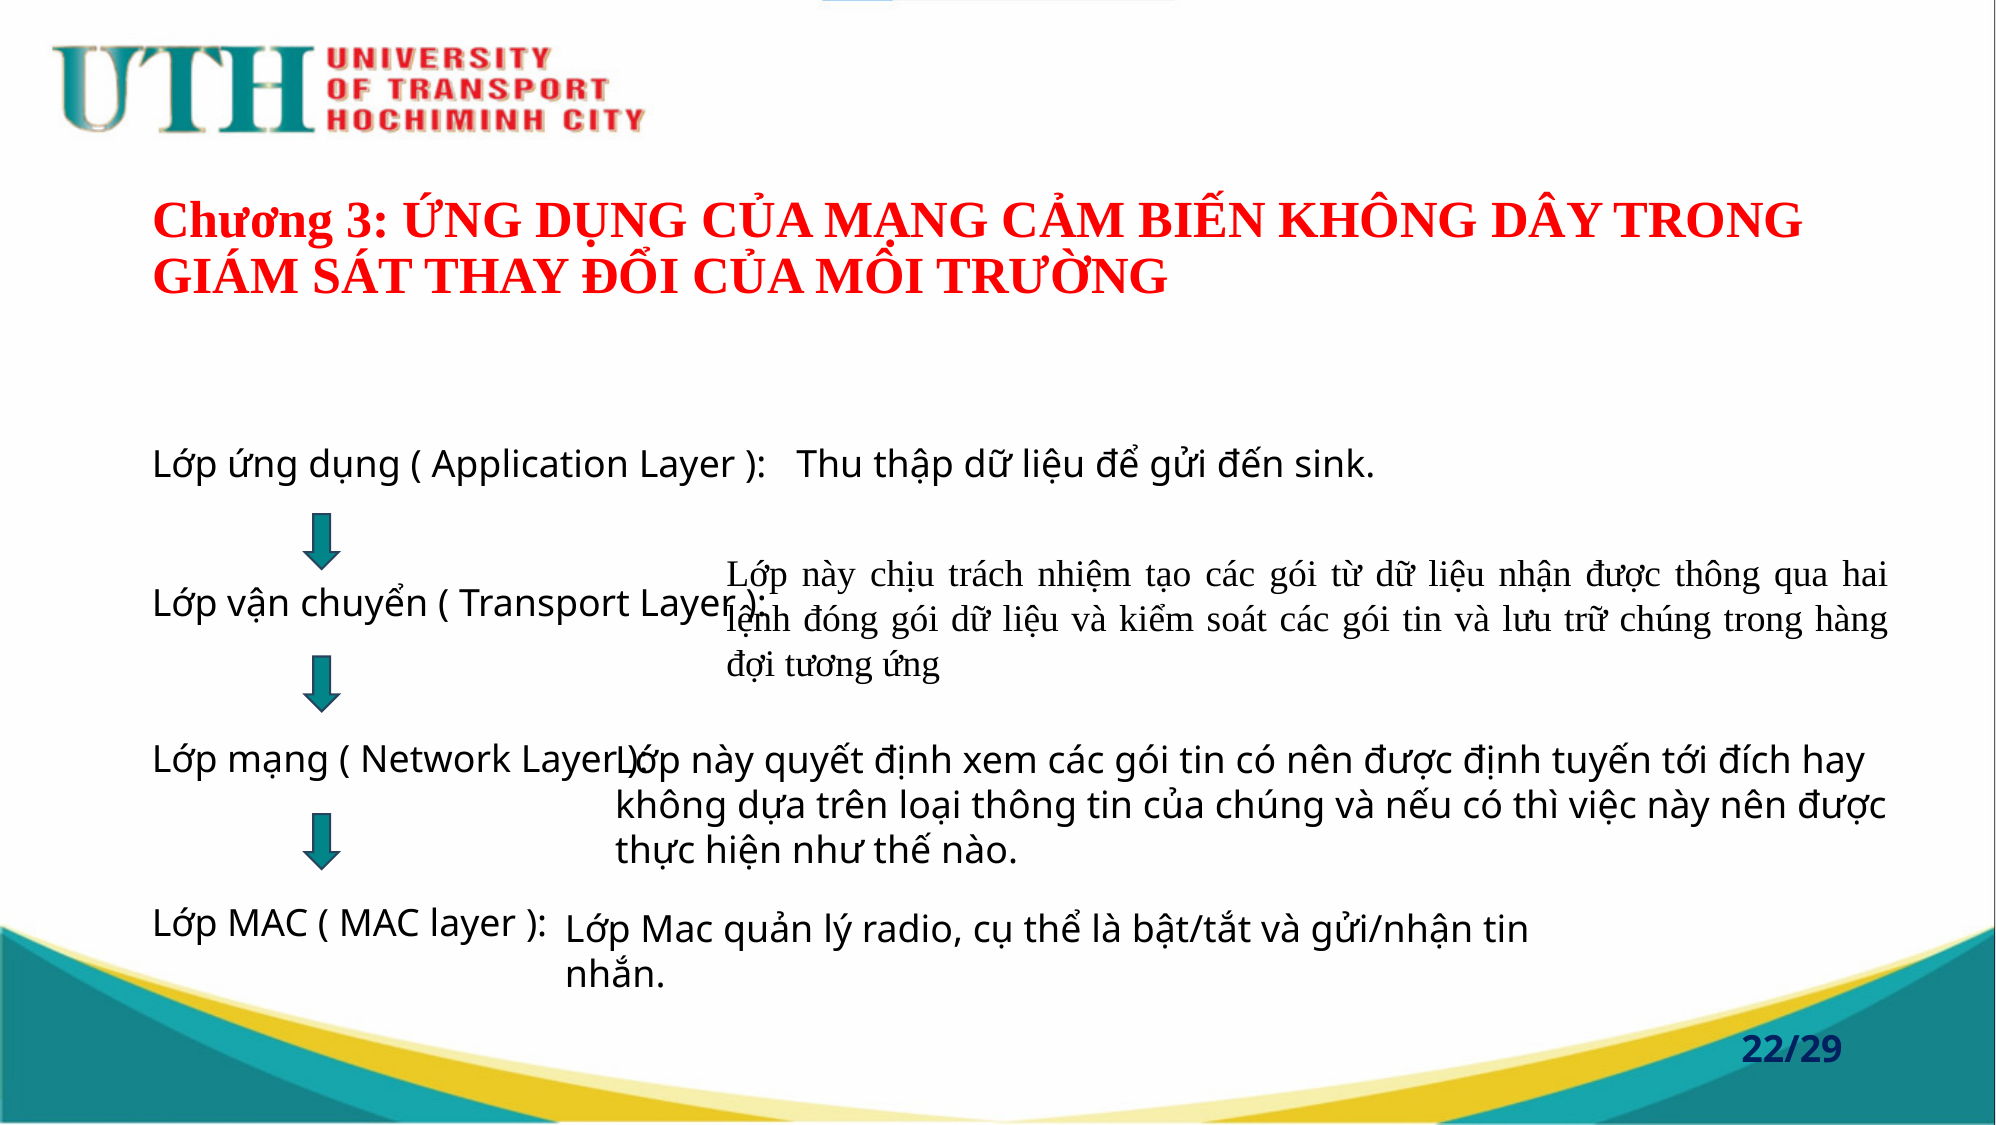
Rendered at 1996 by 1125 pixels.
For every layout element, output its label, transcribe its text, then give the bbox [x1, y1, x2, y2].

text_box [302, 655, 342, 713]
text_box Lớp này quyết định xem các gói tin có nên được định tuyến tới đích hay không dựa trên loại thông tin của chúng và nếu có thì việc này nên được thực hiện như thế nào. [600, 728, 1944, 879]
picture [0, 0, 1996, 1125]
slide_number 22/29 [1408, 1042, 1858, 1103]
title Chương 3: ỨNG DỤNG CỦA MẠNG CẢM BIẾN KHÔNG DÂY TRONG GIÁM SÁT THAY ĐỔI CỦA MÔI TRƯỜNG [137, 139, 1858, 358]
text_box Lớp vận chuyển ( Transport Layer ): [137, 571, 711, 632]
text_box [302, 513, 342, 571]
text_box [302, 813, 342, 871]
text_box Lớp này chịu trách nhiệm tạo các gói từ dữ liệu nhận được thông qua hai lệnh đóng gói dữ liệu và kiểm soát các gói tin và lưu trữ chúng trong hàng đợi tương ứng [711, 541, 1905, 692]
text_box Lớp MAC ( MAC layer ): [137, 891, 1135, 952]
text_box Lớp Mac quản lý radio, cụ thể là bật/tắt và gửi/nhận tin nhắn. [550, 897, 1548, 1002]
text_box Lớp mạng ( Network Layer ): [137, 727, 1135, 787]
text_box Lớp ứng dụng ( Application Layer ): Thu thập dữ liệu để gửi đến sink. [137, 432, 1409, 492]
